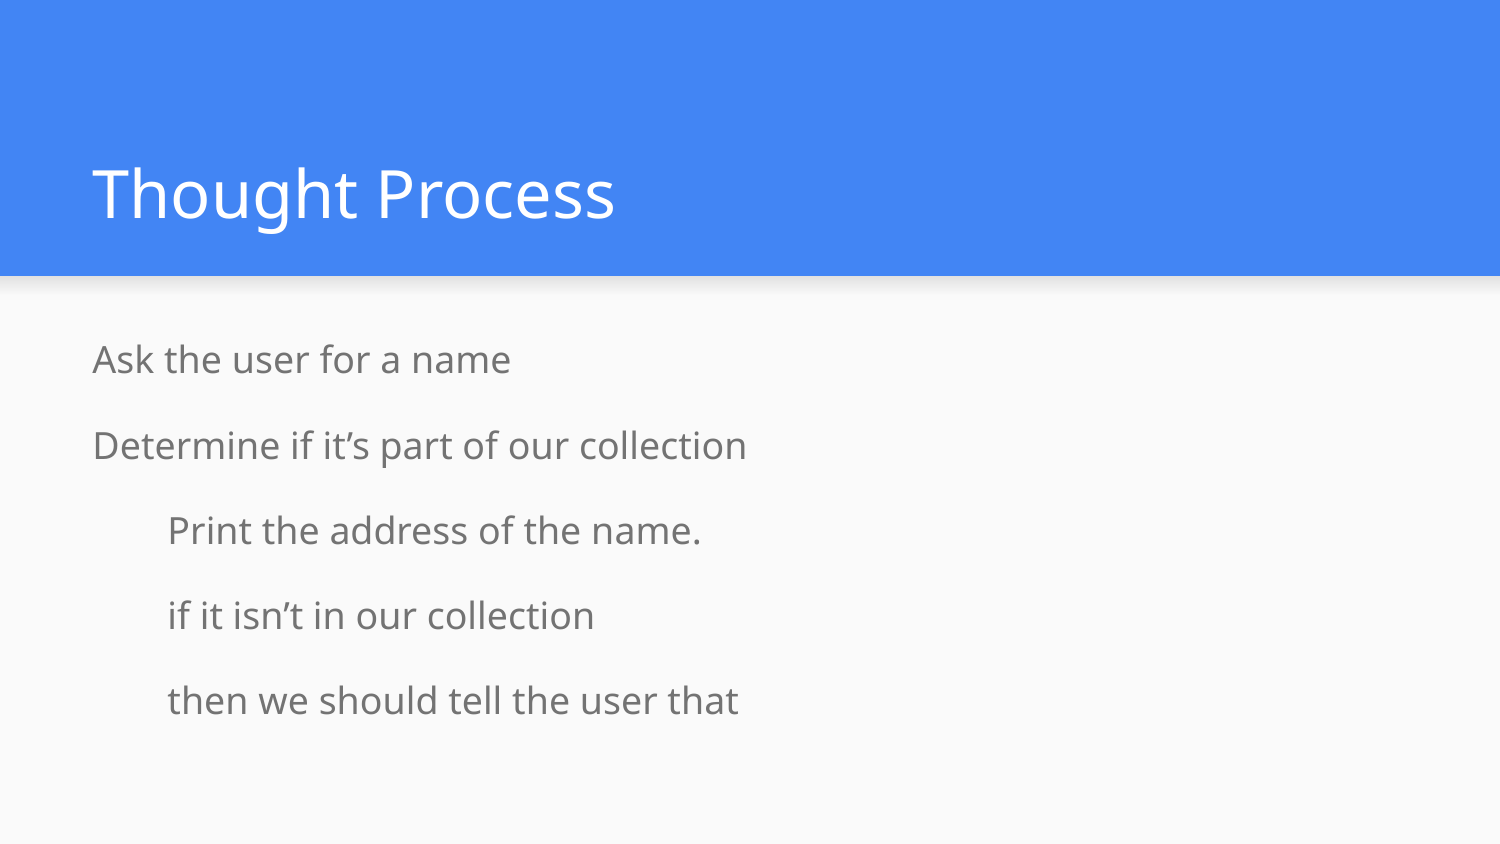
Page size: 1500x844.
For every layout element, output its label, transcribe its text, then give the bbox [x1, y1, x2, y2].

title Thought Process [77, 121, 1427, 248]
list Ask the user for a name Determine if it’s part of our collection Print the address of the name. if it isn’t in our collection then we should tell the user that [77, 314, 1427, 760]
